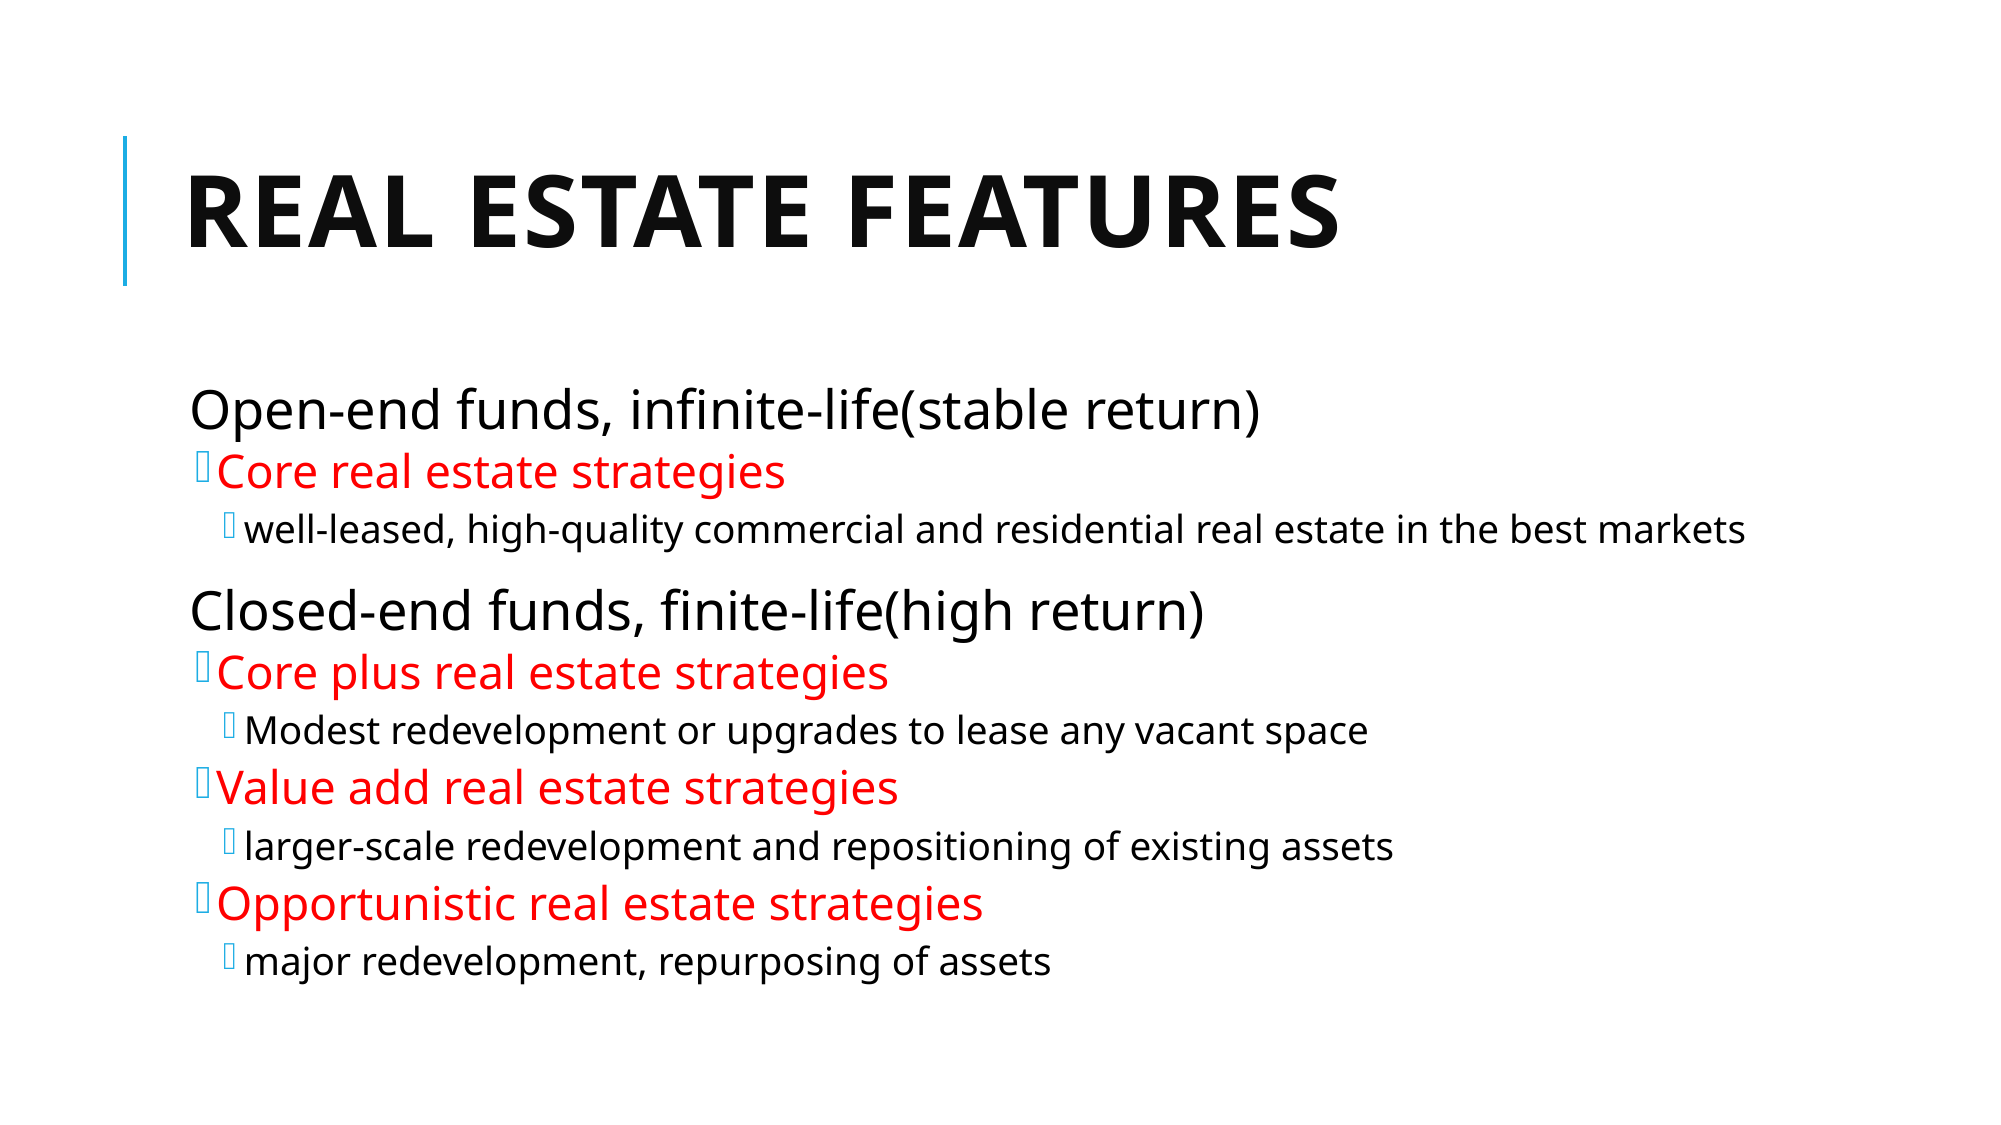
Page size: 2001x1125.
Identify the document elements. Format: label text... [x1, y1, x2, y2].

title Real estate features [168, 96, 1763, 342]
list Open-end funds, infinite-life(stable return) Core real estate strategies well-leased, high-quality commercial and residential real estate in the best markets Closed-end funds, finite-life(high return) Core plus real estate strategies Modest redevelopment or upgrades to lease any vacant space Value add real estate strategies larger-scale redevelopment and repositioning of existing assets Opportunistic real estate strategies major redevelopment, repurposing of assets [168, 375, 1763, 1035]
